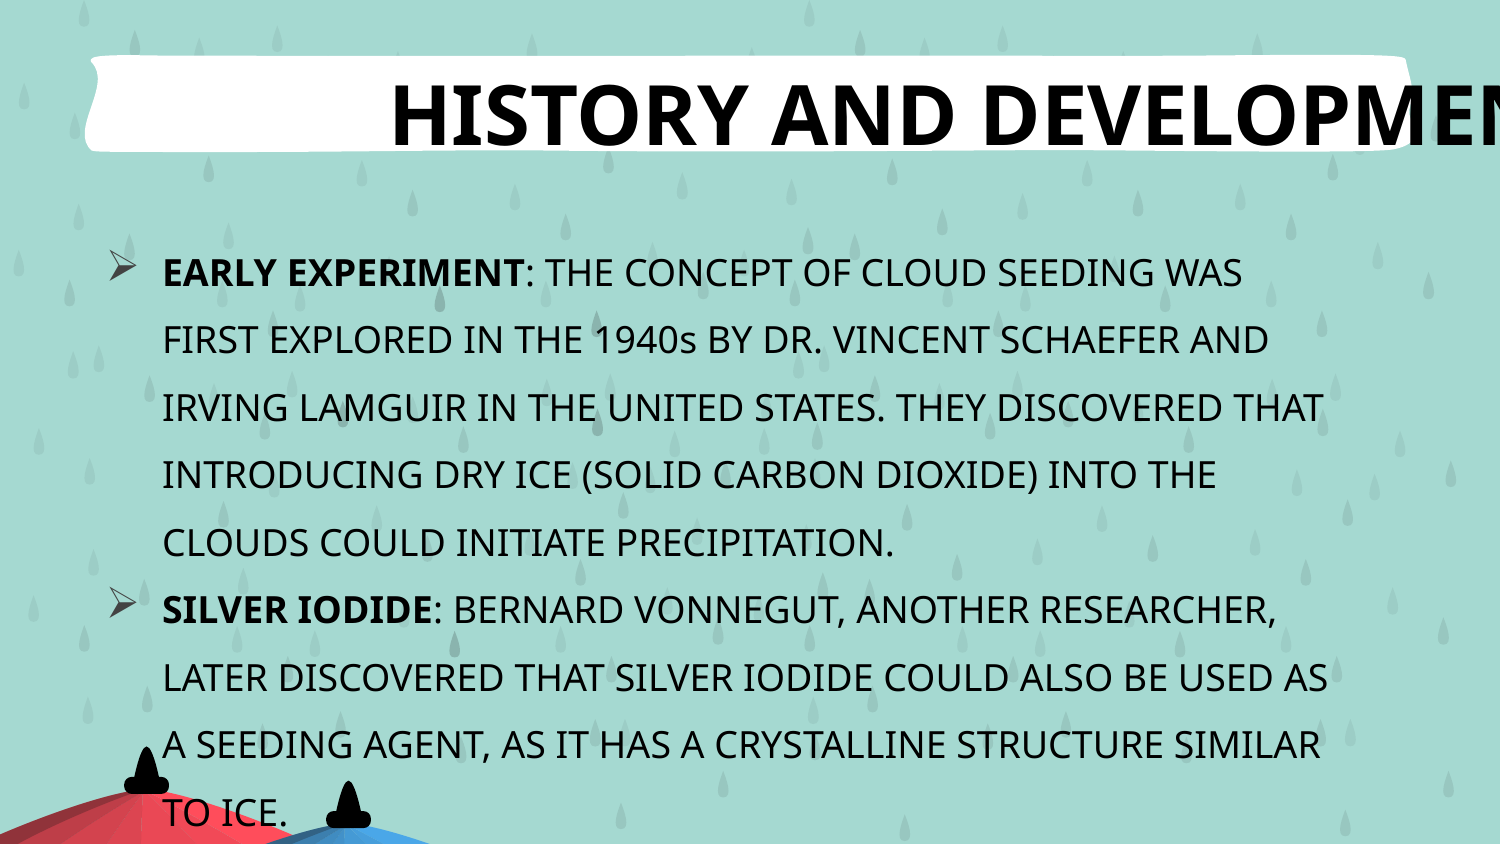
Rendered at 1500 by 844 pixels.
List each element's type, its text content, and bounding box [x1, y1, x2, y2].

text_box HISTORY AND DEVELOPMENT [373, 54, 1500, 170]
list EARLY EXPERIMENT: THE CONCEPT OF CLOUD SEEDING WAS FIRST EXPLORED IN THE 1940s BY DR. VINCENT SCHAEFER AND IRVING LAMGUIR IN THE UNITED STATES. THEY DISCOVERED THAT INTRODUCING DRY ICE (SOLID CARBON DIOXIDE) INTO THE CLOUDS COULD INITIATE PRECIPITATION. SILVER IODIDE: BERNARD VONNEGUT, ANOTHER RESEARCHER, LATER DISCOVERED THAT SILVER IODIDE COULD ALSO BE USED AS A SEEDING AGENT, AS IT HAS A CRYSTALLINE STRUCTURE SIMILAR TO ICE. [90, 210, 1355, 772]
text_box [84, 55, 373, 153]
